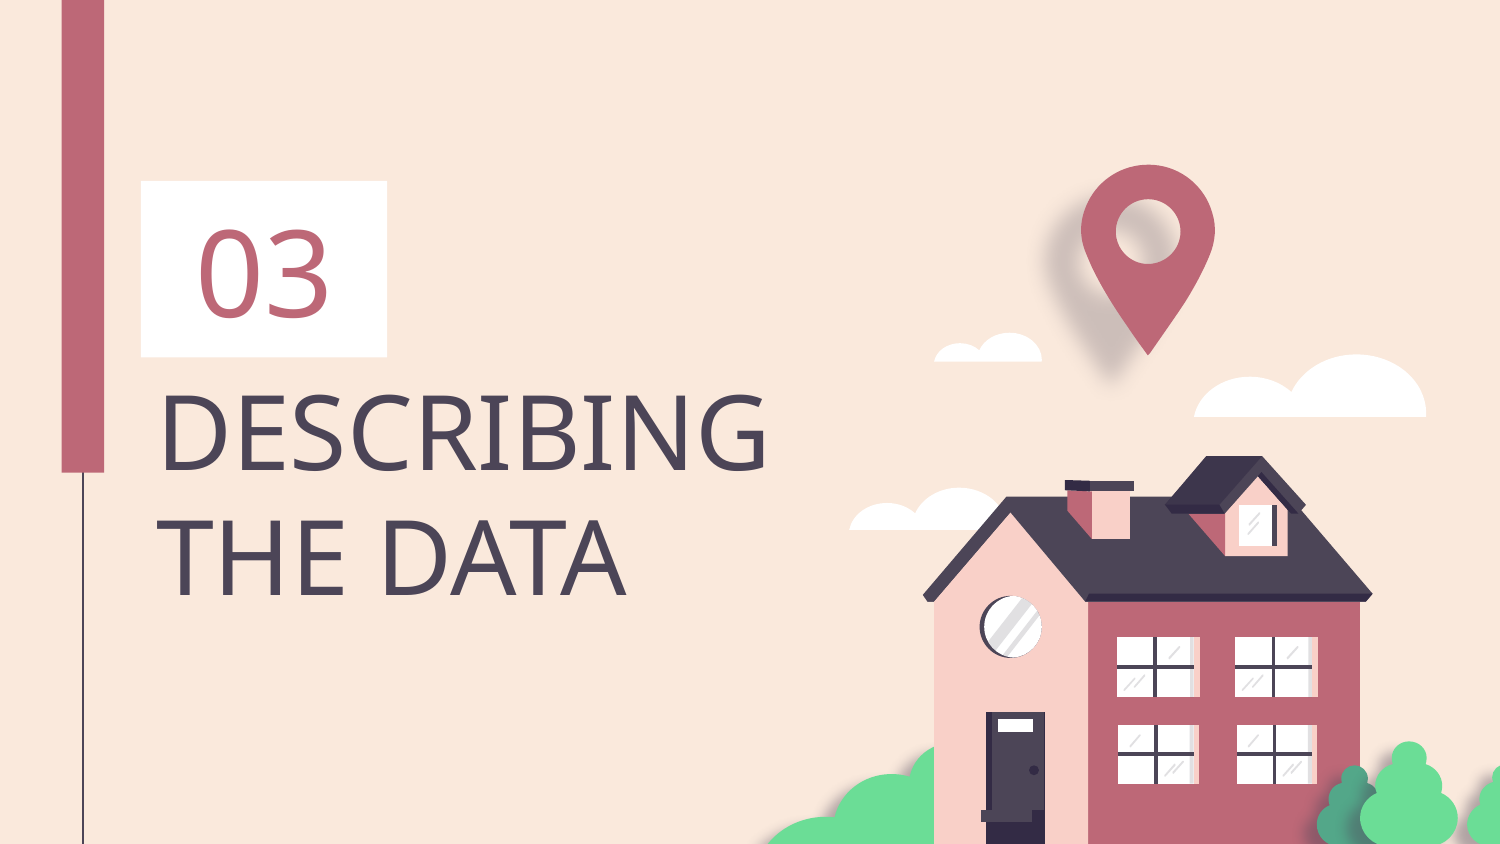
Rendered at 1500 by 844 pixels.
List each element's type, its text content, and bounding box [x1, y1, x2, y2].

title DESCRIBING THE DATA [140, 351, 762, 511]
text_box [767, 164, 1500, 844]
title 03 [140, 180, 388, 358]
